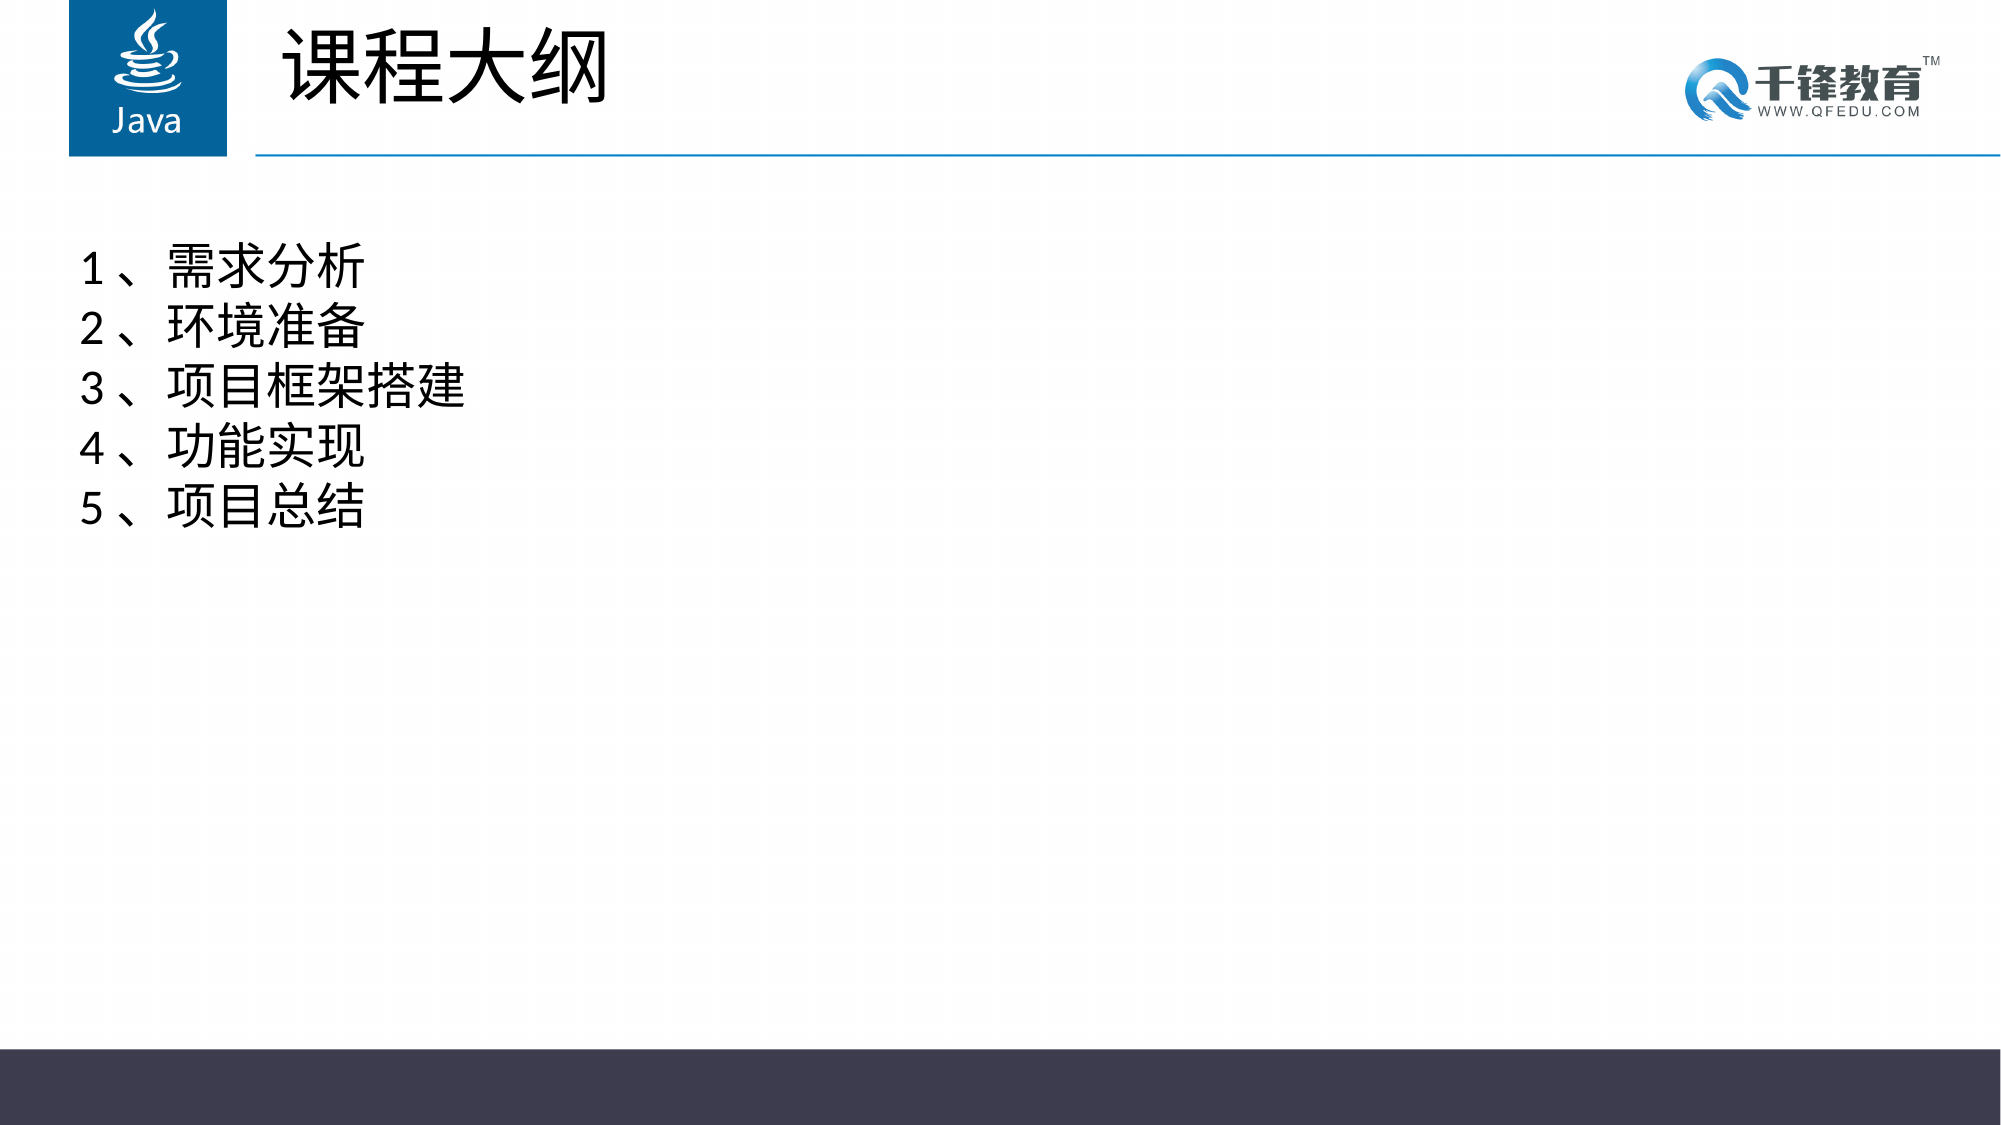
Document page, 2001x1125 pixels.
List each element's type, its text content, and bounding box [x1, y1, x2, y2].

title 课程大纲 [264, 3, 1669, 152]
picture [0, 0, 2001, 1125]
list 1、需求分析 2、环境准备 3、项目框架搭建 4、功能实现 5、项目总结 [64, 227, 1936, 986]
